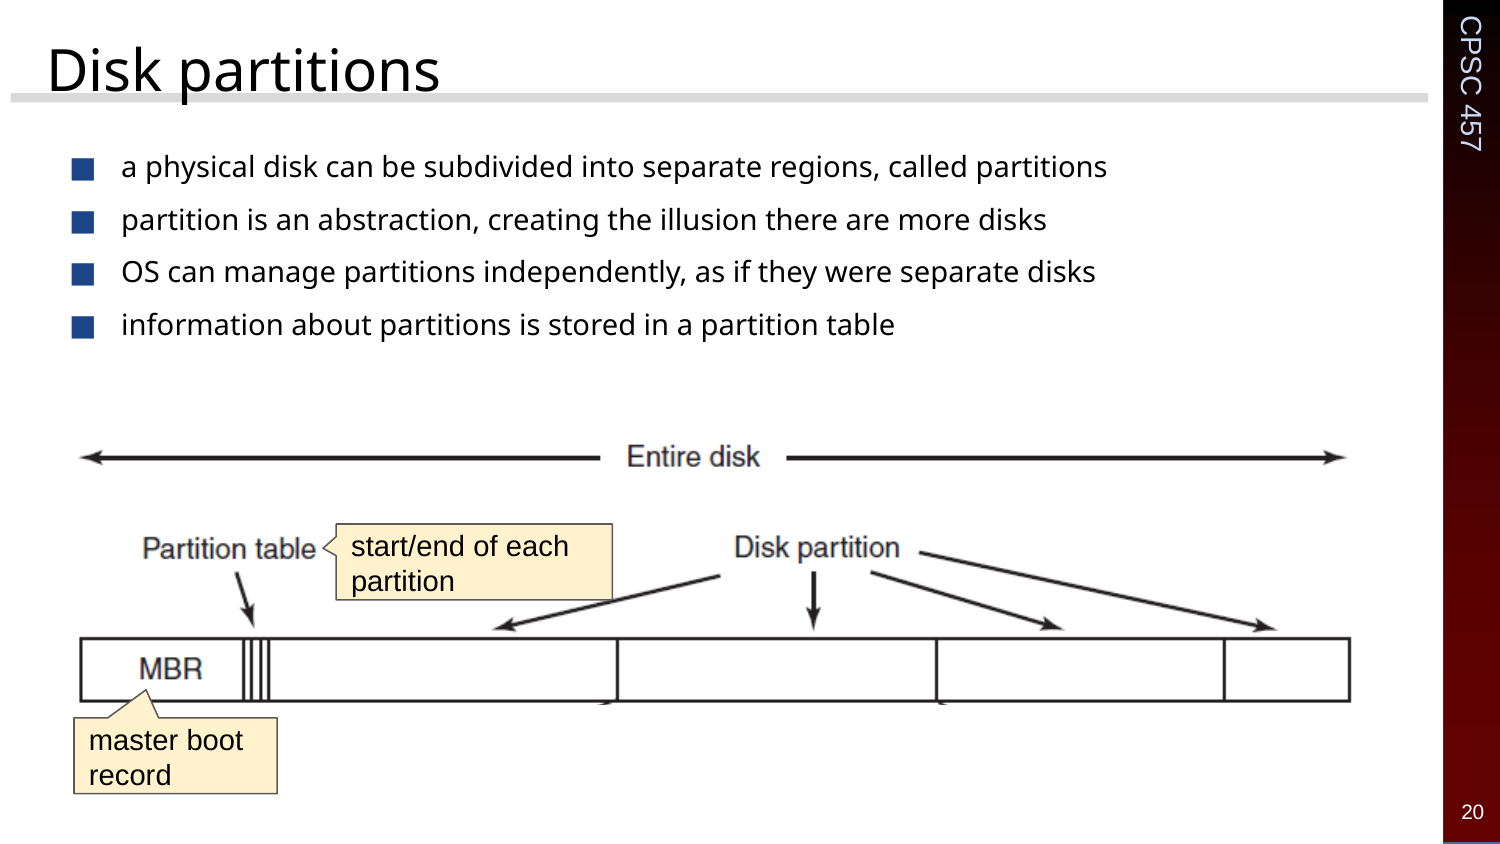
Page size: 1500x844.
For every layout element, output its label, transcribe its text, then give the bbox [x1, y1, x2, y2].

picture [1443, 0, 1500, 844]
list a physical disk can be subdivided into separate regions, called partitions partition is an abstraction, creating the illusion there are more disks OS can manage partitions independently, as if they were separate disks information about partitions is stored in a partition table [31, 118, 1429, 355]
title Disk partitions [31, 17, 1429, 112]
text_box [39, 405, 1392, 794]
